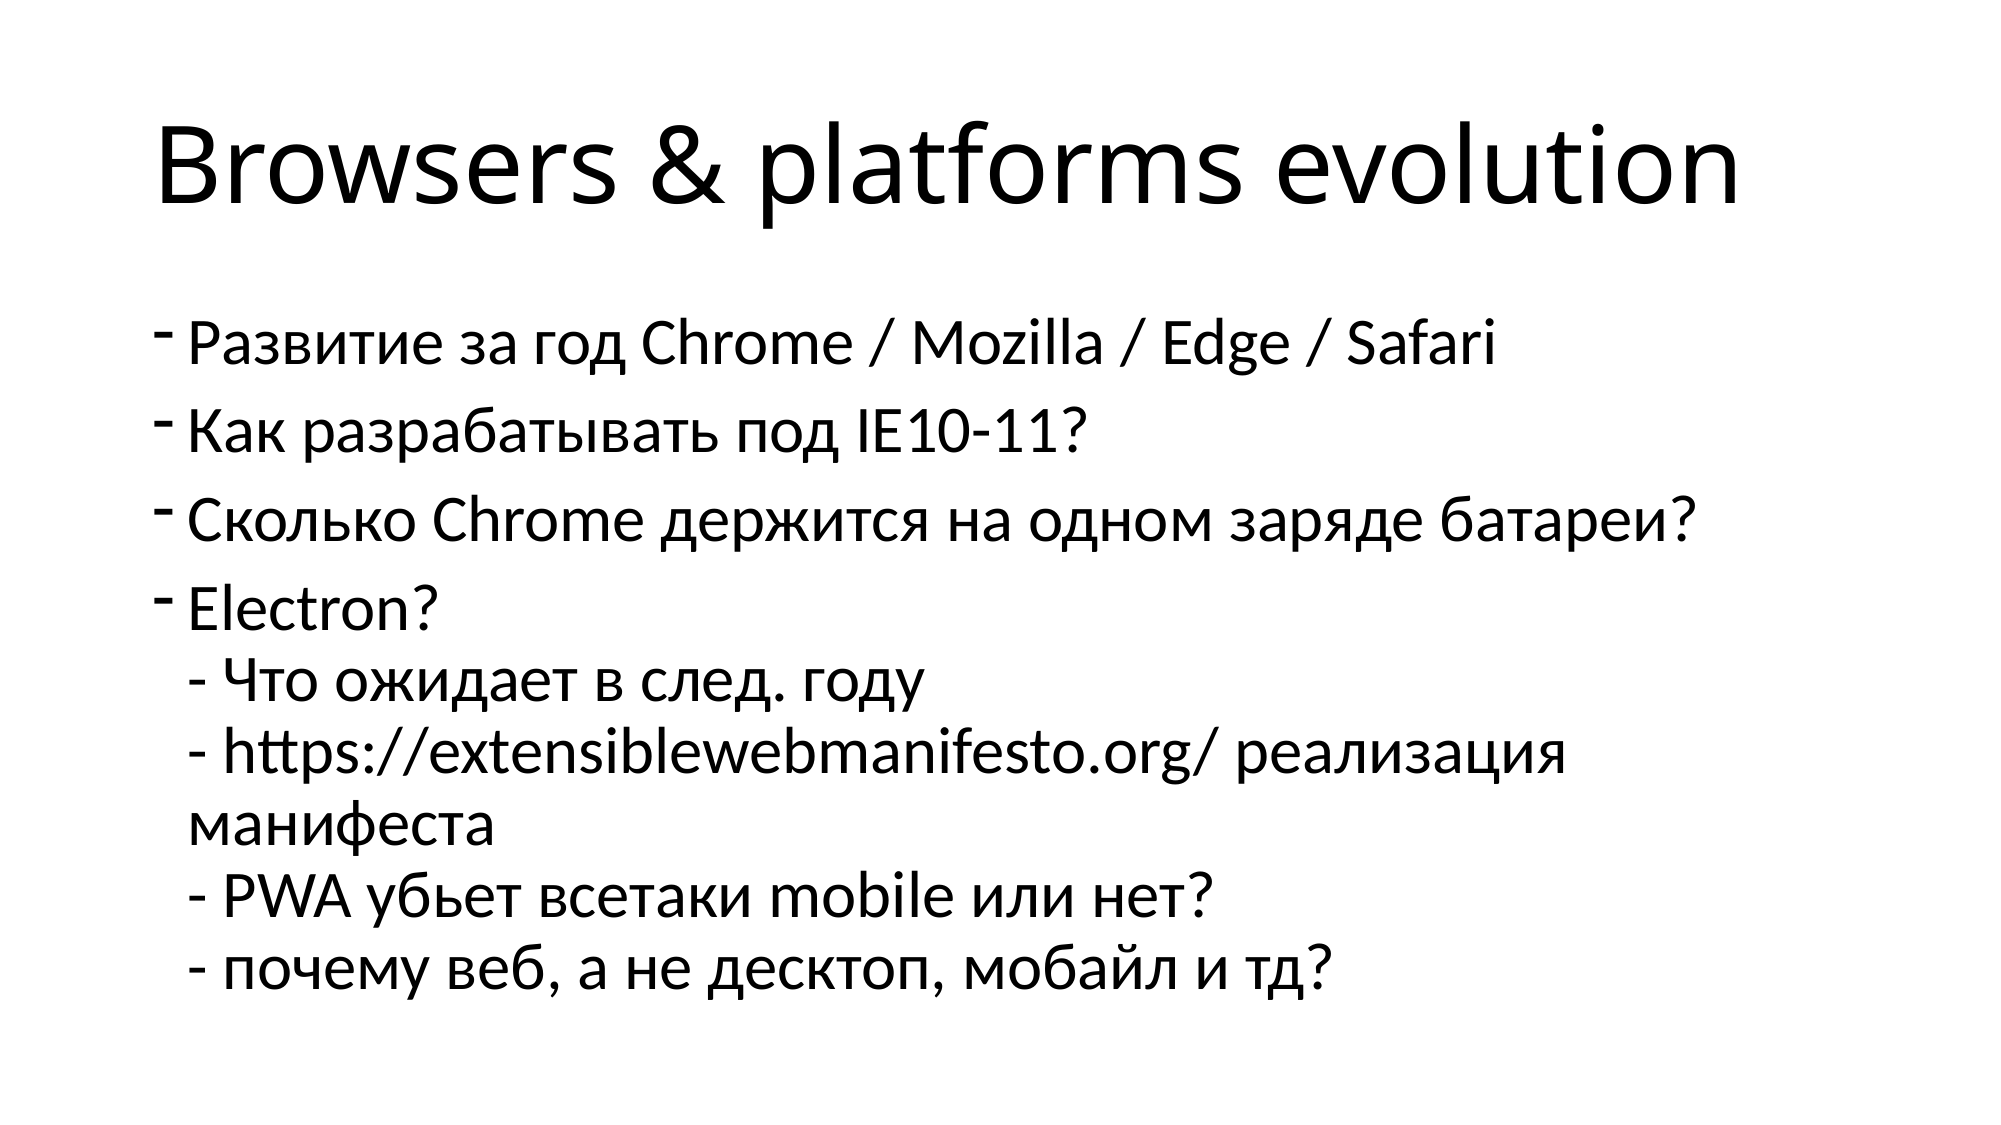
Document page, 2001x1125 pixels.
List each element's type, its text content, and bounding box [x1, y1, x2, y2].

title Browsers & platforms evolution [137, 59, 1863, 278]
list Развитие за год Chrome / Mozilla / Edge / Safari Как разрабатывать под IE10-11? Сколько Chrome держится на одном заряде батареи? Electron? - Что ожидает в след. году - https://extensiblewebmanifesto.org/ реализация манифеста - PWA убьет всетаки mobile или нет? - почему веб, а не десктоп, мобайл и тд? [137, 299, 1863, 1014]
